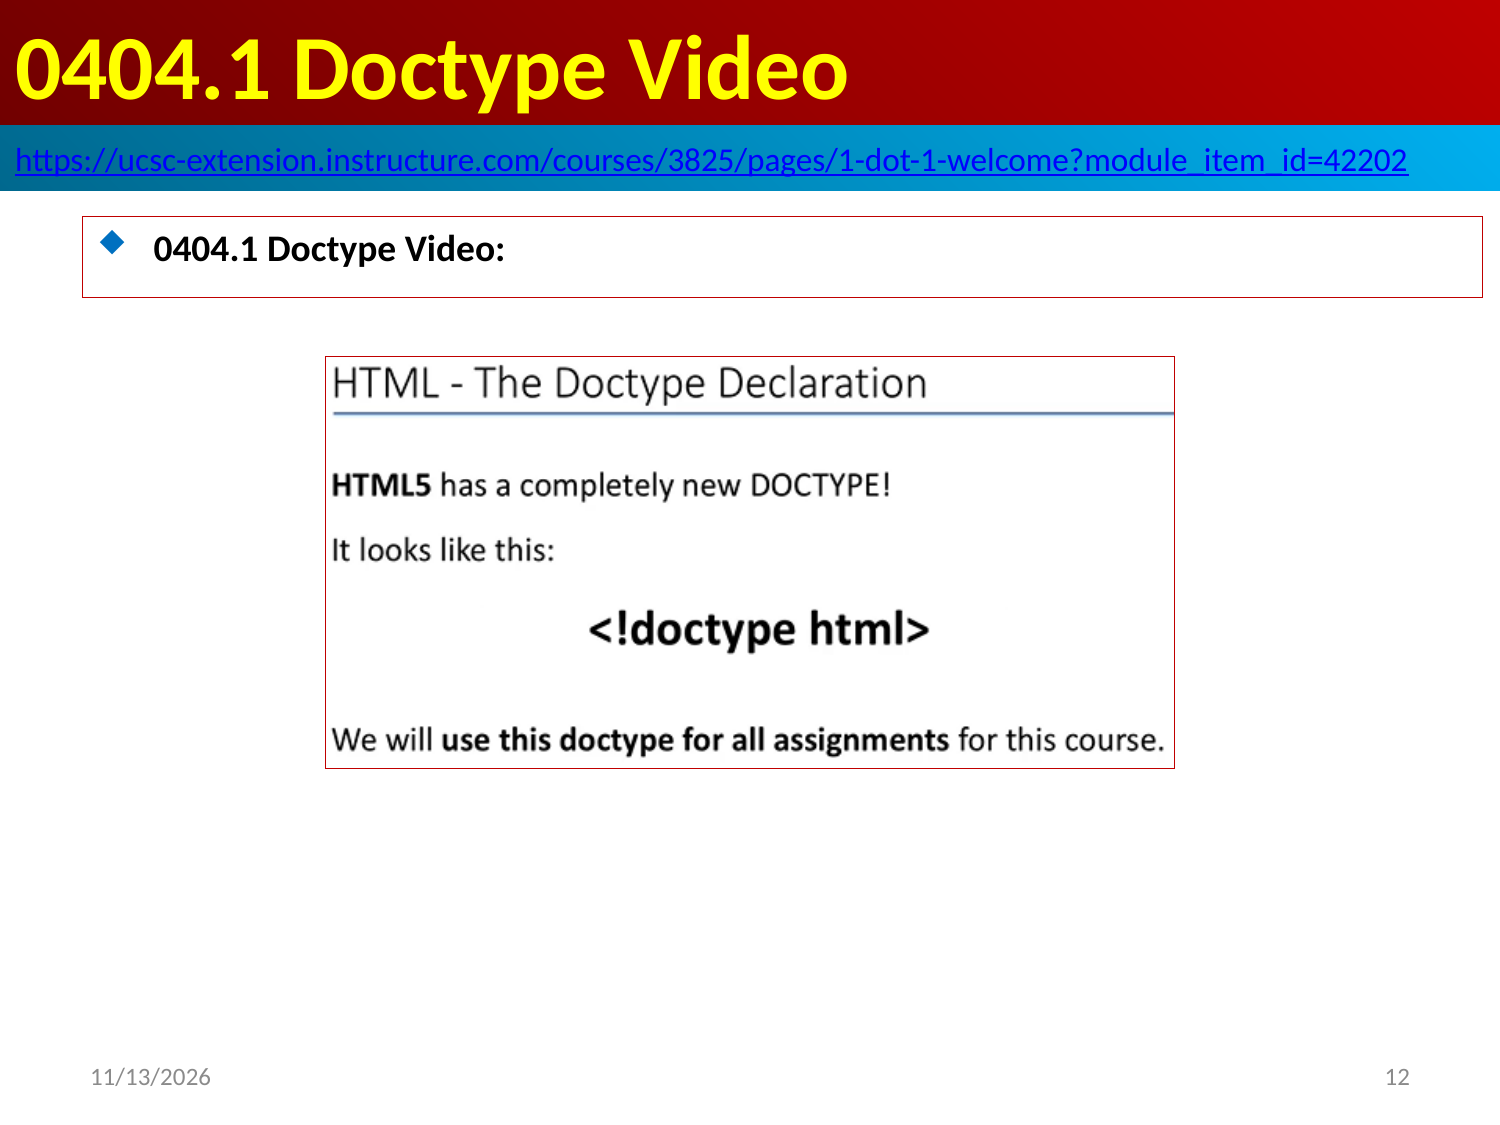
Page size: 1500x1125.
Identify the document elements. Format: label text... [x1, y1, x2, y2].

picture [325, 356, 1175, 769]
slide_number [75, 1042, 425, 1109]
text_box [119, 52, 183, 109]
title 0404.1 Doctype Video [0, 0, 1500, 125]
subtitle 0404.1 Doctype Video: [82, 216, 1483, 298]
text_box https://ucsc-extension.instructure.com/courses/3825/pages/1-dot-1-welcome?module_item_id=42202 [0, 125, 1500, 191]
slide_number 12 [1074, 1042, 1425, 1109]
